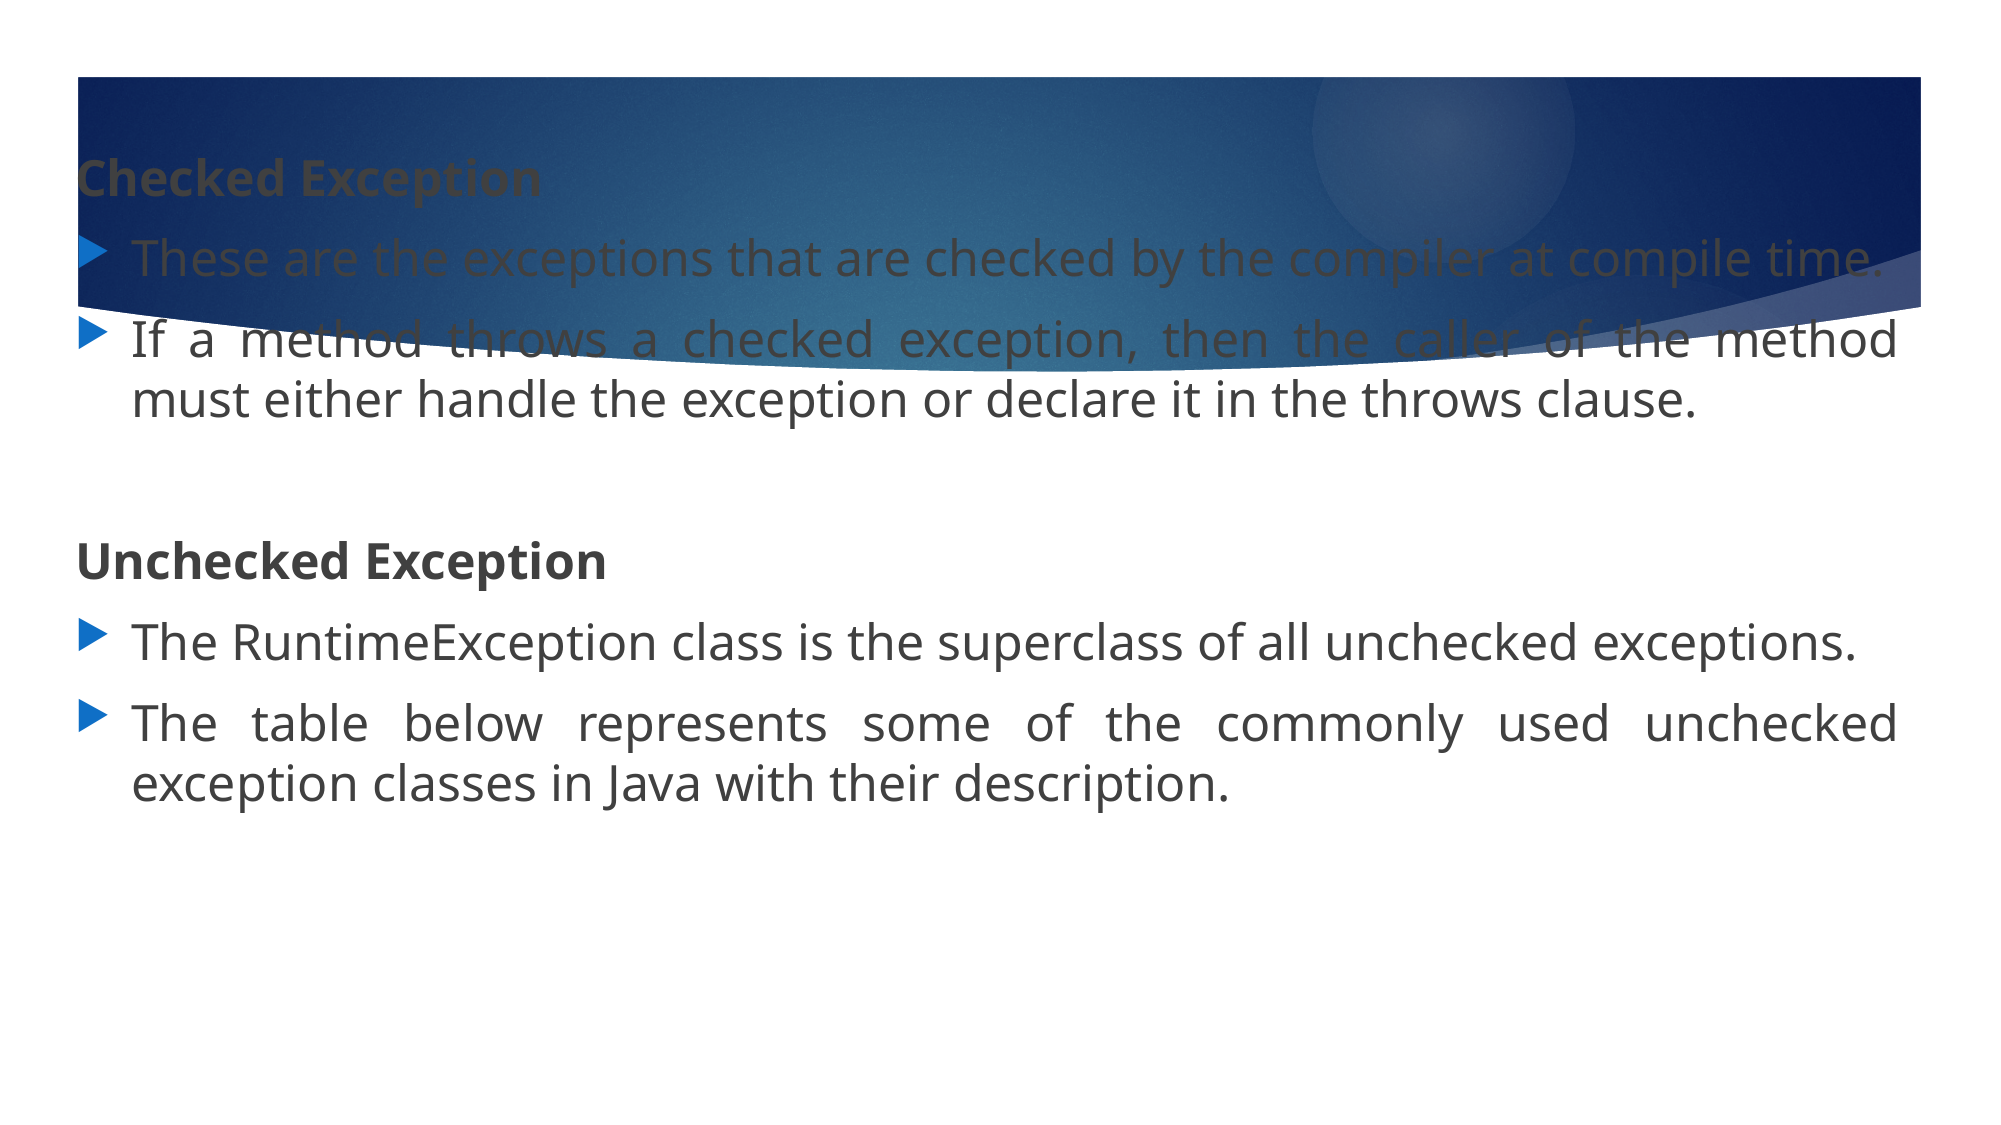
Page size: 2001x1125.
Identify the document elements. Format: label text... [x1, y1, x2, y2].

list Checked Exception These are the exceptions that are checked by the compiler at compile time. If a method throws a checked exception, then the caller of the method must either handle the exception or declare it in the throws clause. Unchecked Exception The RuntimeException class is the superclass of all unchecked exceptions. The table below represents some of the commonly used unchecked exception classes in Java with their description. [60, 138, 1916, 988]
